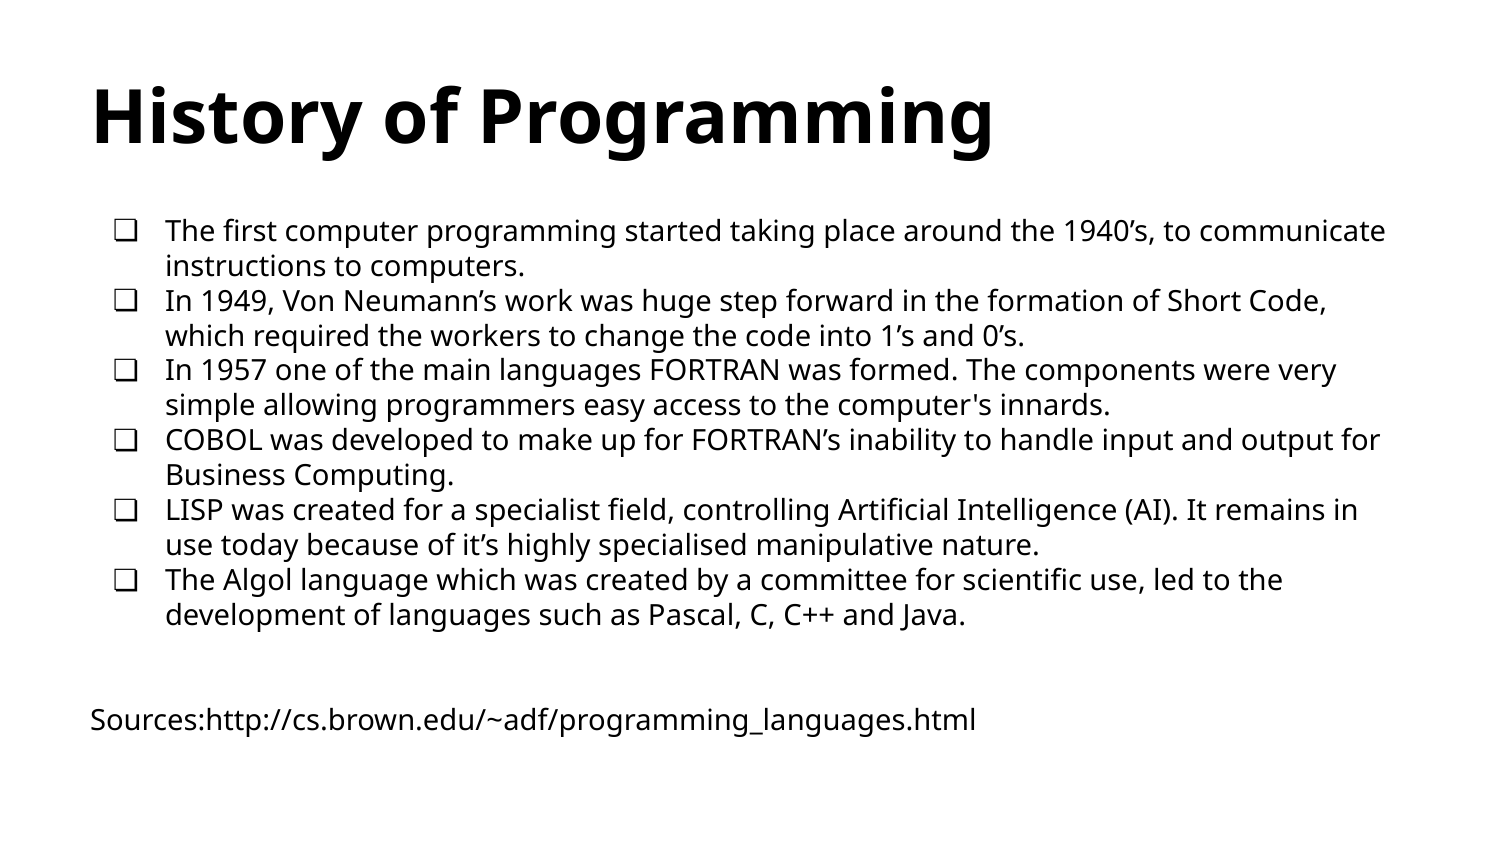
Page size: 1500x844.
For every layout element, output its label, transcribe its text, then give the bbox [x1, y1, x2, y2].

list The first computer programming started taking place around the 1940’s, to communicate instructions to computers. In 1949, Von Neumann’s work was huge step forward in the formation of Short Code, which required the workers to change the code into 1’s and 0’s. In 1957 one of the main languages FORTRAN was formed. The components were very simple allowing programmers easy access to the computer's innards. COBOL was developed to make up for FORTRAN’s inability to handle input and output for Business Computing. LISP was created for a specialist field, controlling Artificial Intelligence (AI). It remains in use today because of it’s highly specialised manipulative nature. The Algol language which was created by a committee for scientific use, led to the development of languages such as Pascal, C, C++ and Java. Sources:http://cs.brown.edu/~adf/programming_languages.html [75, 196, 1425, 808]
title History of Programming [75, 32, 1425, 174]
